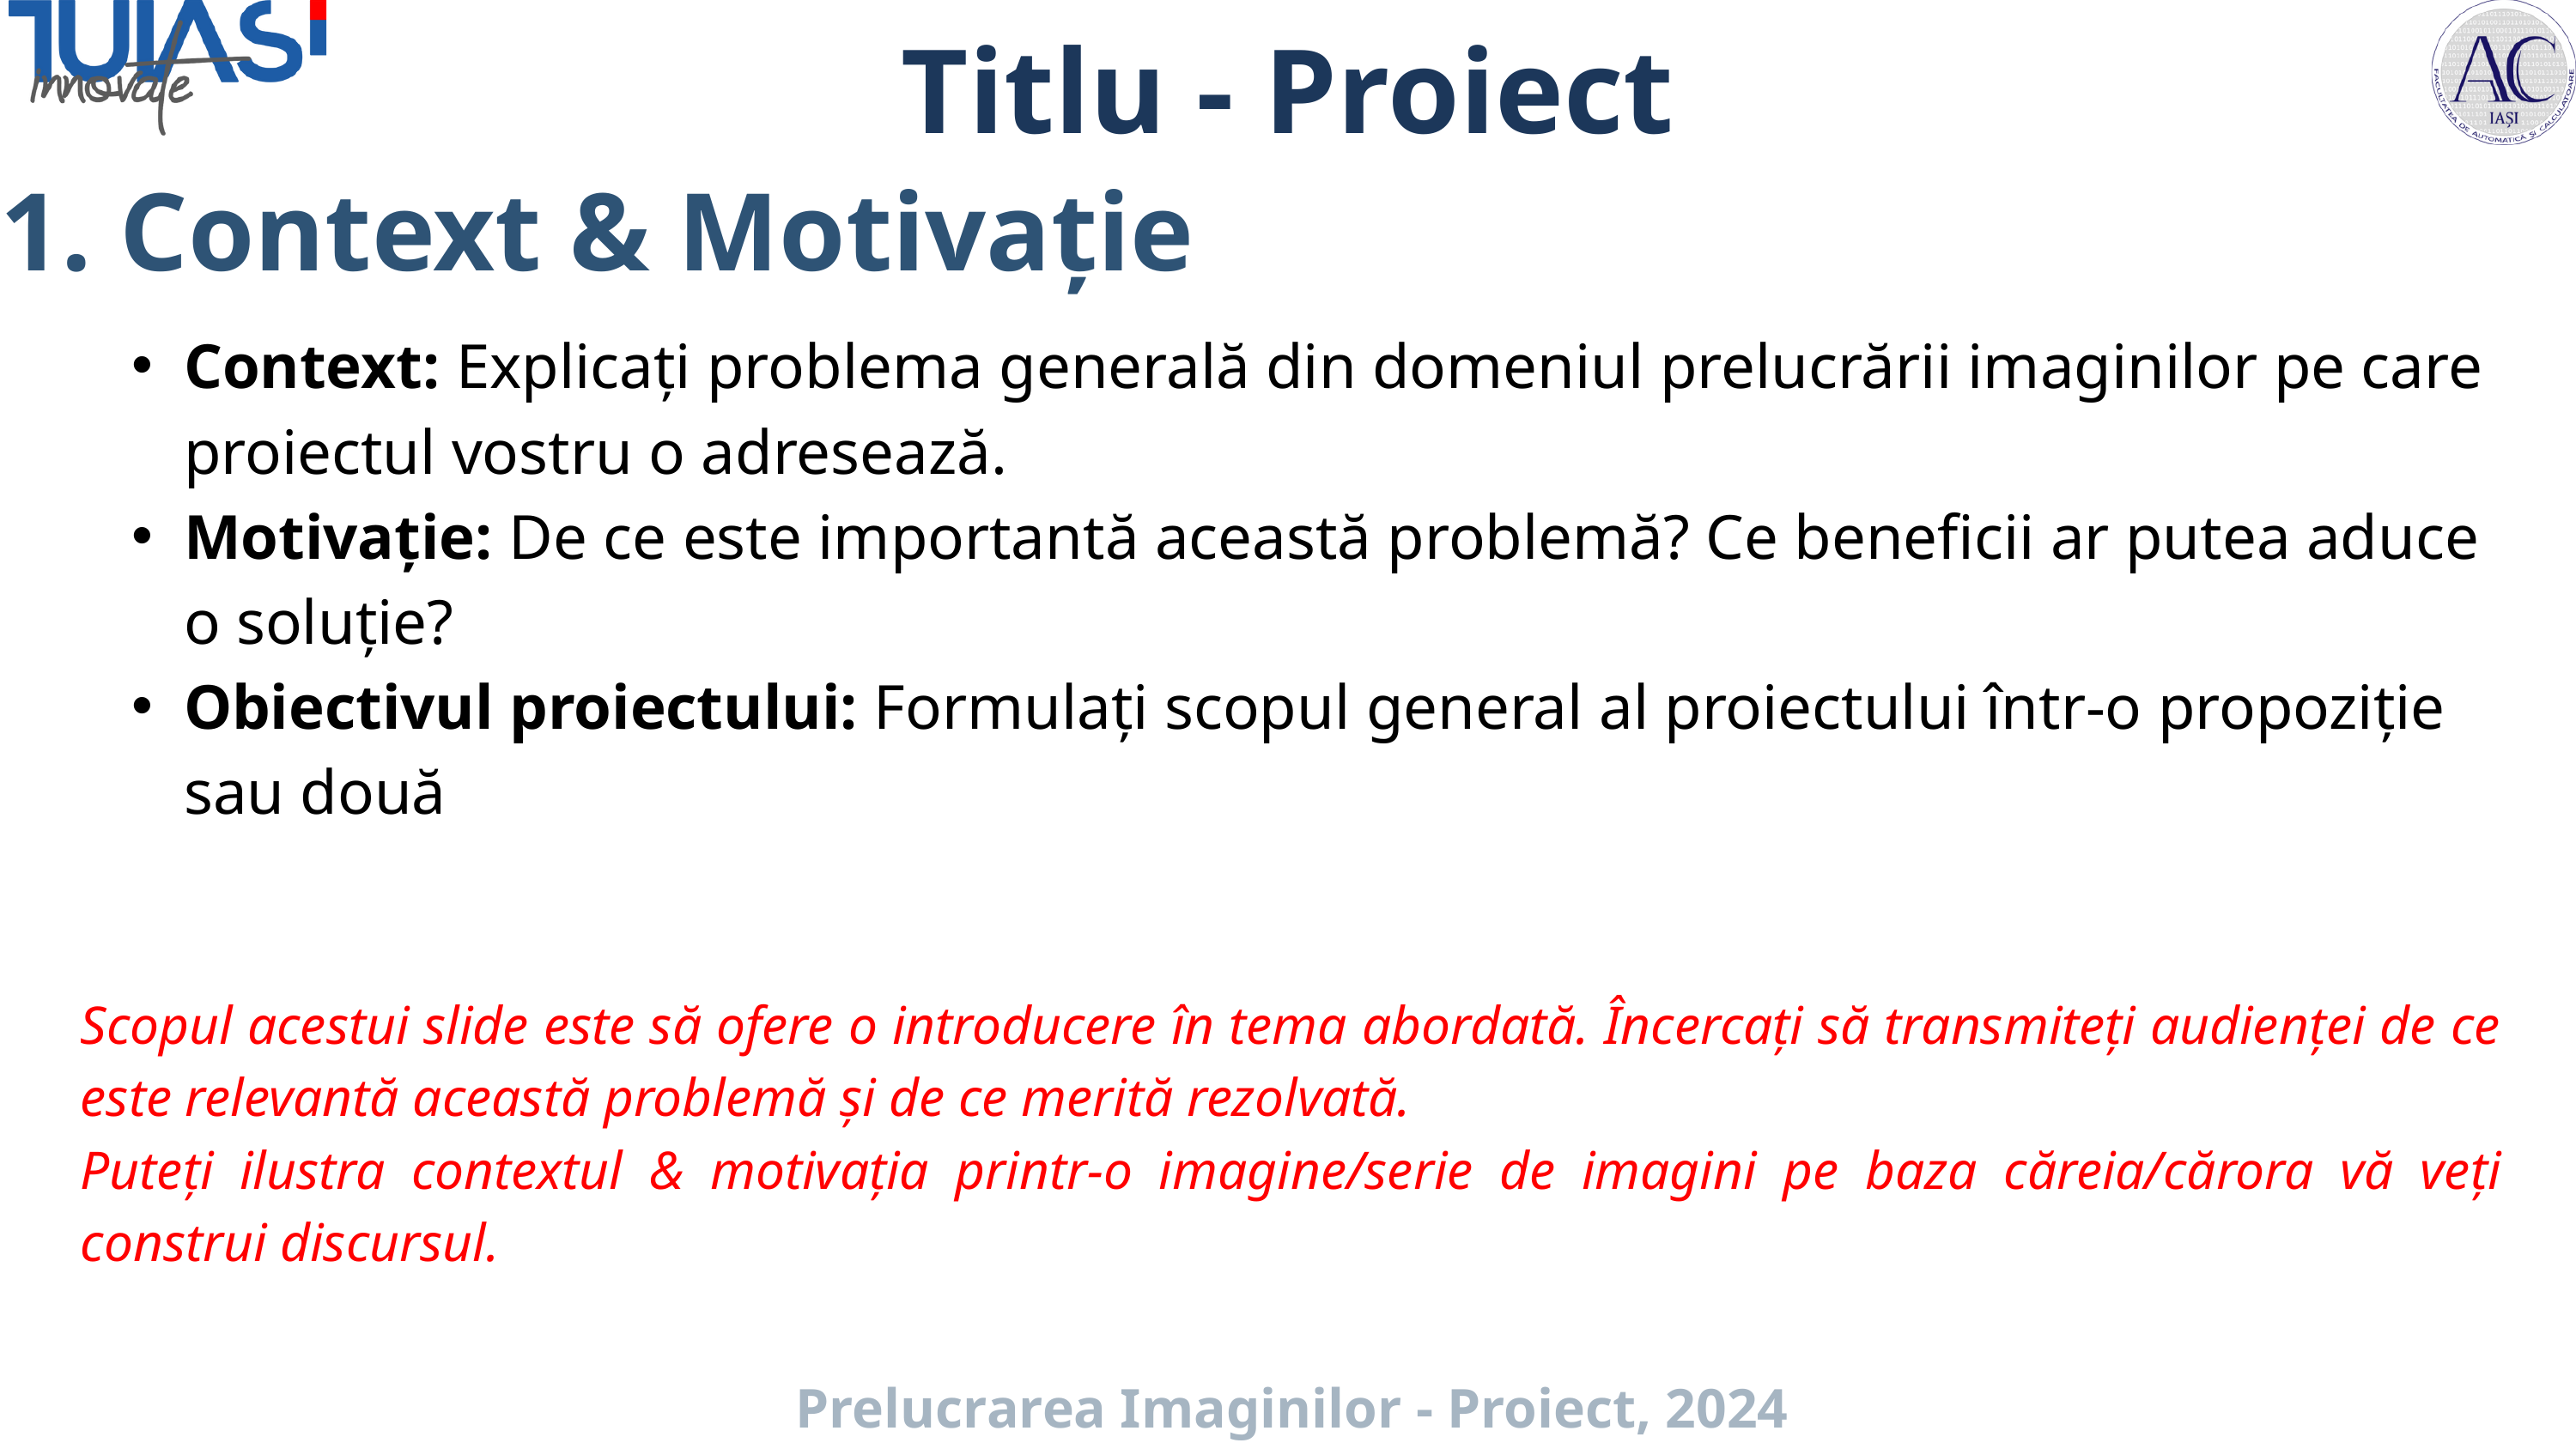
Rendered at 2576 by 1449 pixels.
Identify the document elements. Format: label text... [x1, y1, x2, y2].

text_box 1. Context & Motivație [0, 157, 1552, 293]
text_box Context: Explicați problema generală din domeniul prelucrării imaginilor pe care proiectul vostru o adresează. Motivație: De ce este importantă această problemă? Ce beneficii ar putea aduce o soluție? Obiectivul proiectului: Formulați scopul general al proiectului într-o propoziție sau două Scopul acestui slide este să ofere o introducere în tema abordată. Încercați să transmiteți audienței de ce este relevantă această problemă și de ce merită rezolvată. Puteți ilustra contextul & motivația printr-o imagine/serie de imagini pe baza căreia/cărora vă veți construi discursul. [80, 315, 2504, 1345]
text_box Prelucrarea Imaginilor - Proiect, 2024 [9, 1363, 2576, 1440]
text_box Titlu - Proiect [0, 0, 2576, 157]
